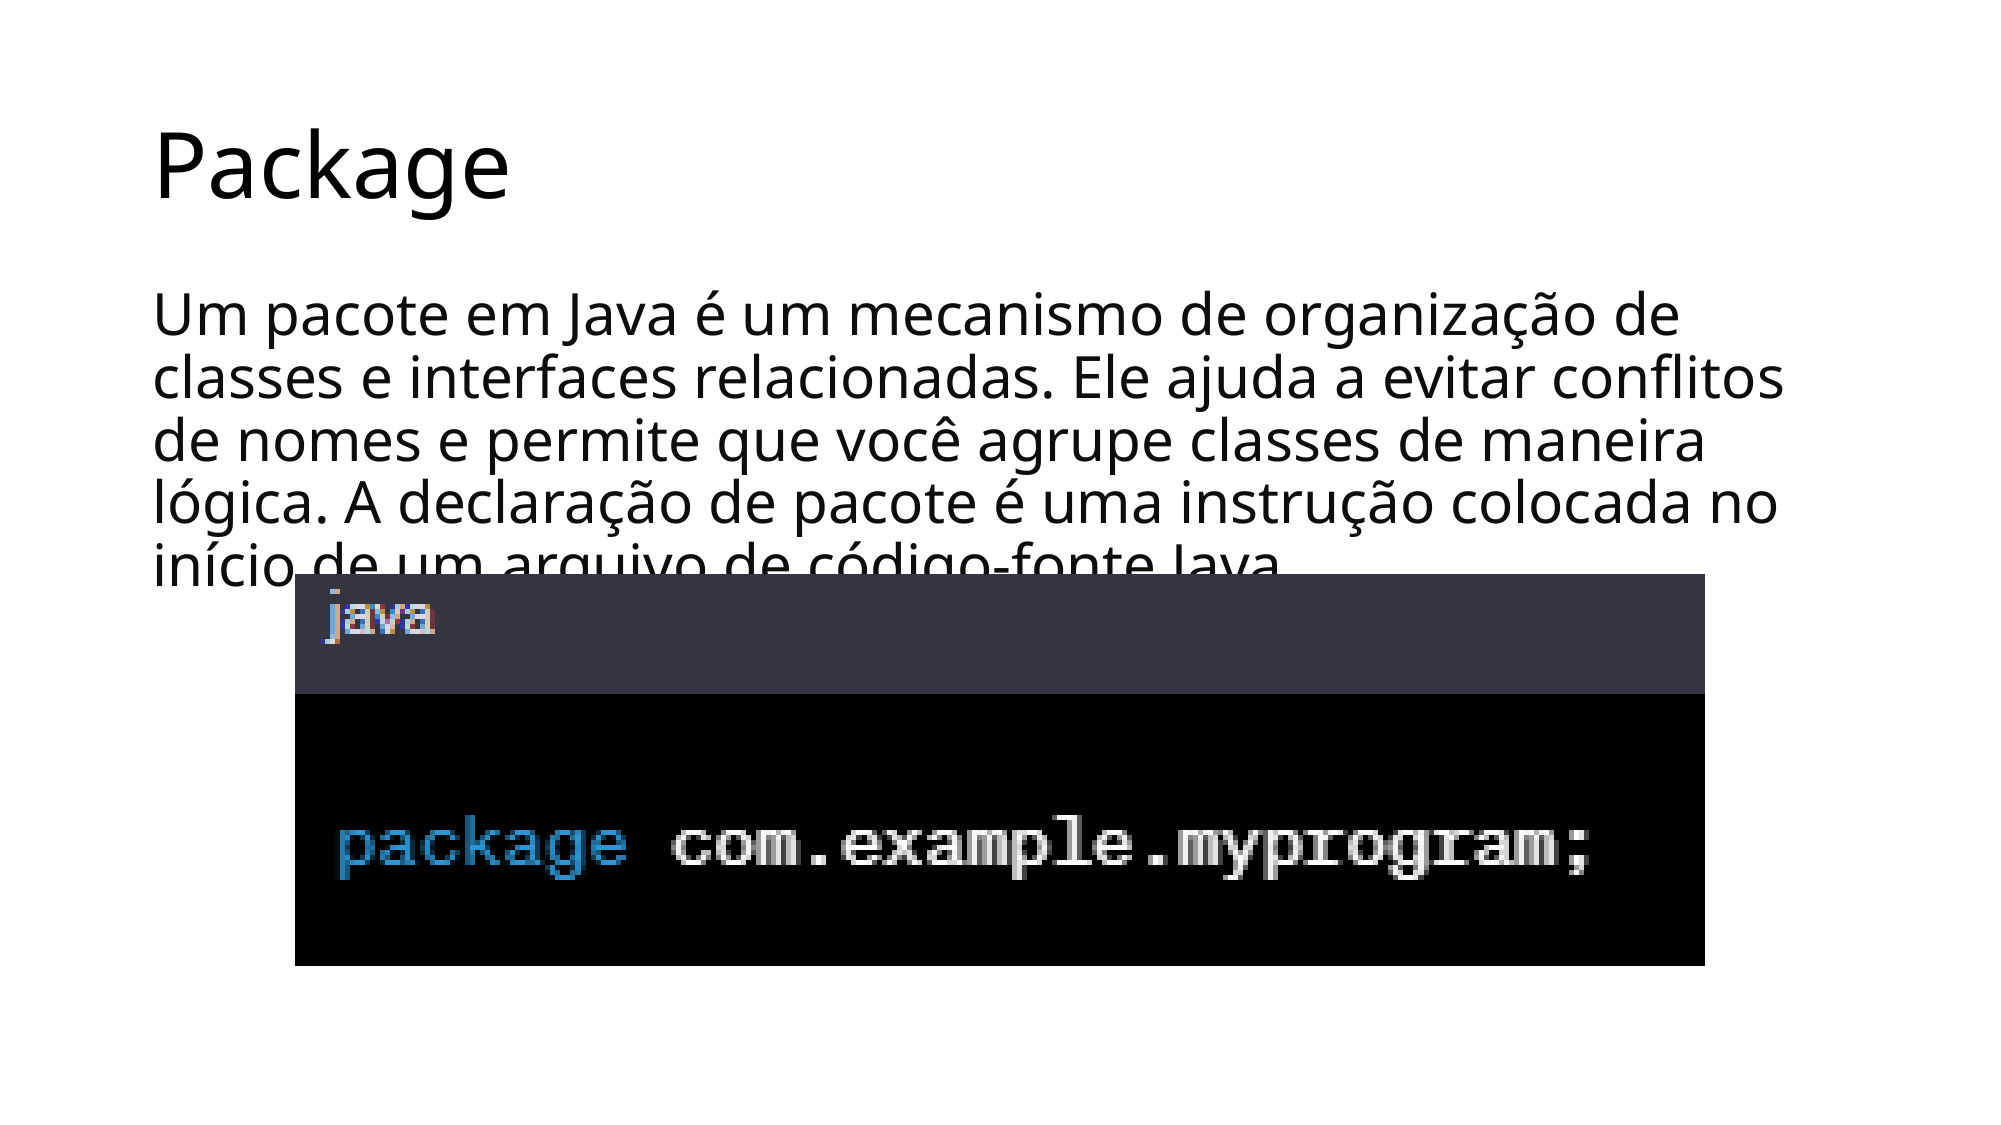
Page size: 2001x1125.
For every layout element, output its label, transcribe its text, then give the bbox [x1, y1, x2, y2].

list Um pacote em Java é um mecanismo de organização de classes e interfaces relacionadas. Ele ajuda a evitar conflitos de nomes e permite que você agrupe classes de maneira lógica. A declaração de pacote é uma instrução colocada no início de um arquivo de código-fonte Java. [137, 277, 1863, 992]
picture [295, 574, 1705, 966]
title Package [137, 59, 1863, 277]
